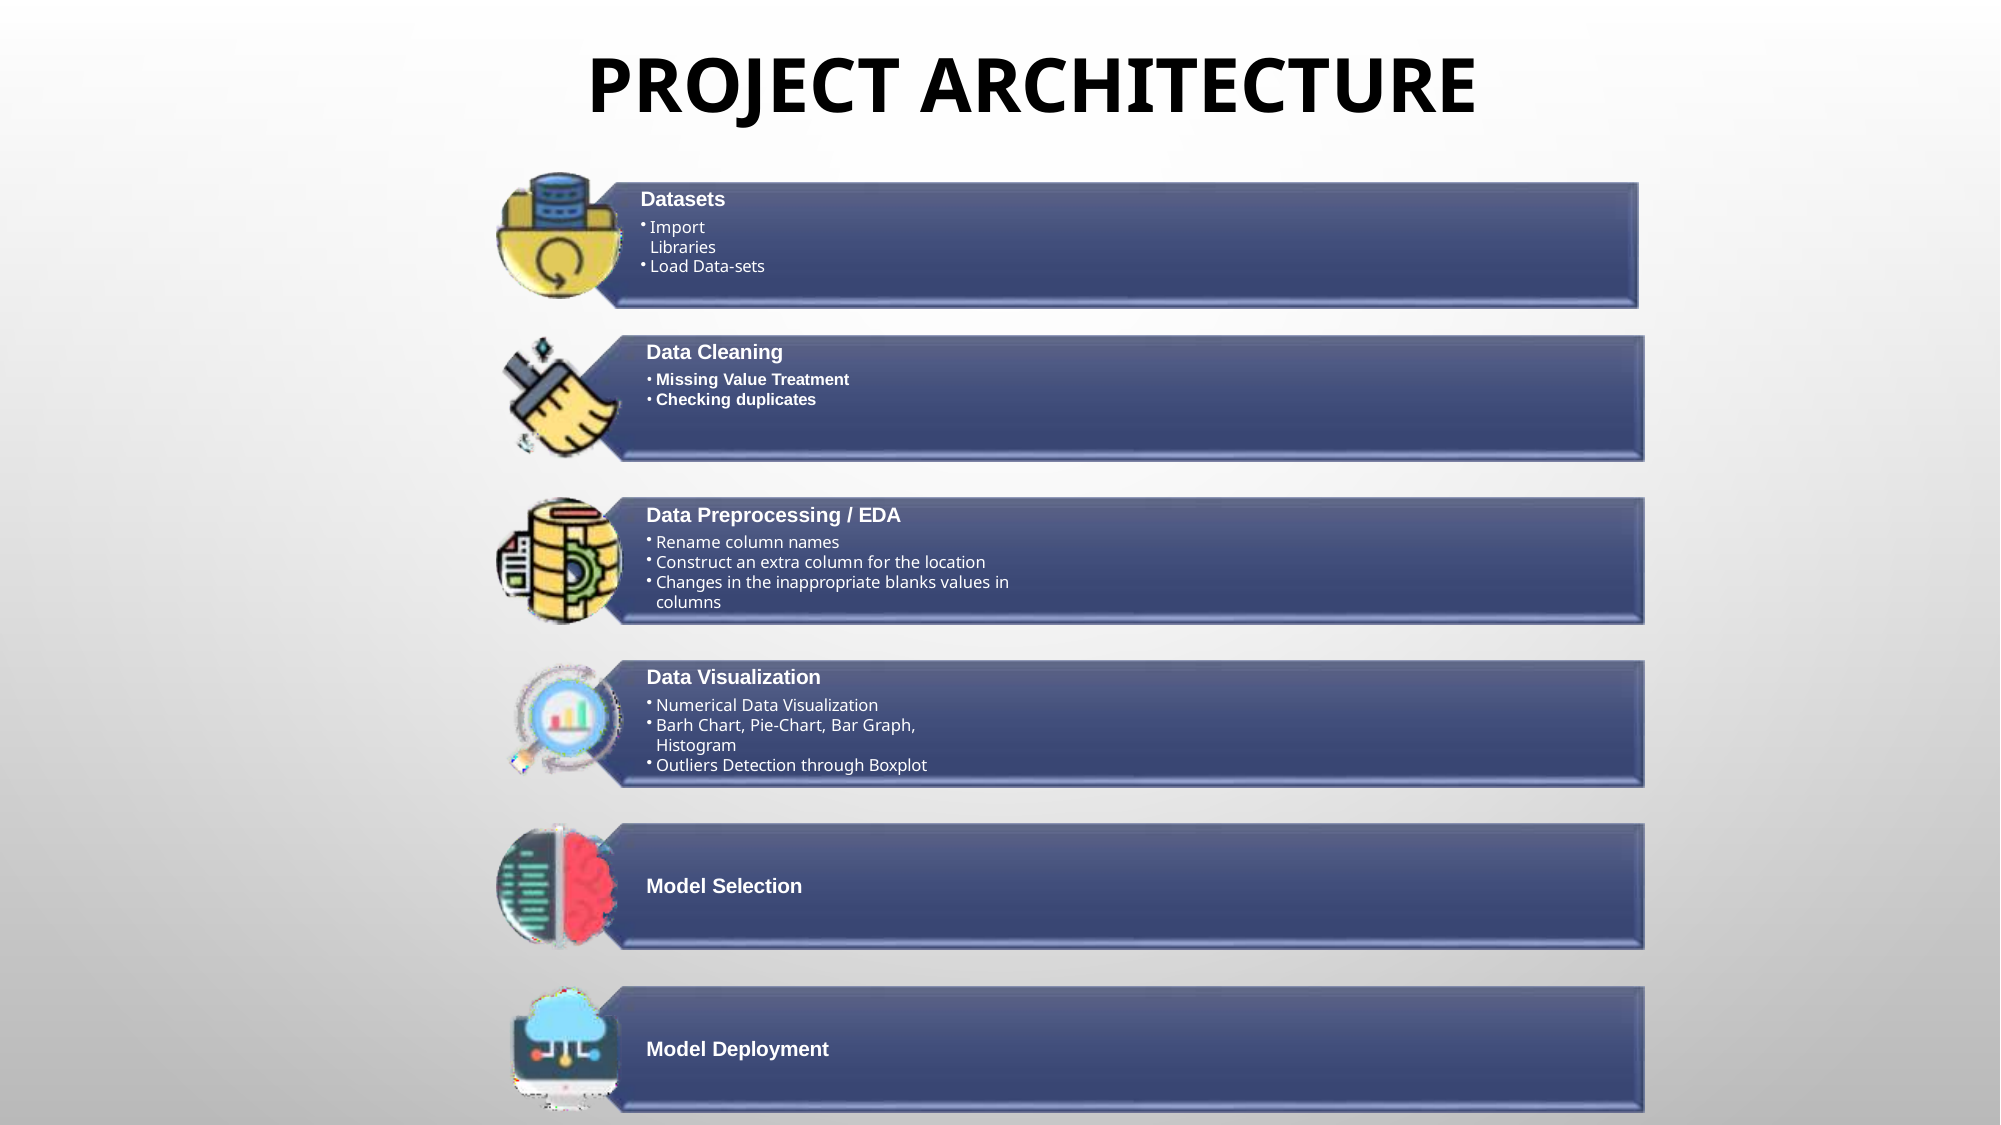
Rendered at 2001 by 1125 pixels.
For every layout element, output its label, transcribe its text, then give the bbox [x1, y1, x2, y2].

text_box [496, 823, 1645, 1113]
title Project Architecture [201, 0, 1863, 177]
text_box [496, 172, 1645, 334]
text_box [496, 660, 1645, 823]
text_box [496, 497, 1645, 660]
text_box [496, 334, 1645, 497]
picture [0, 0, 2000, 1125]
